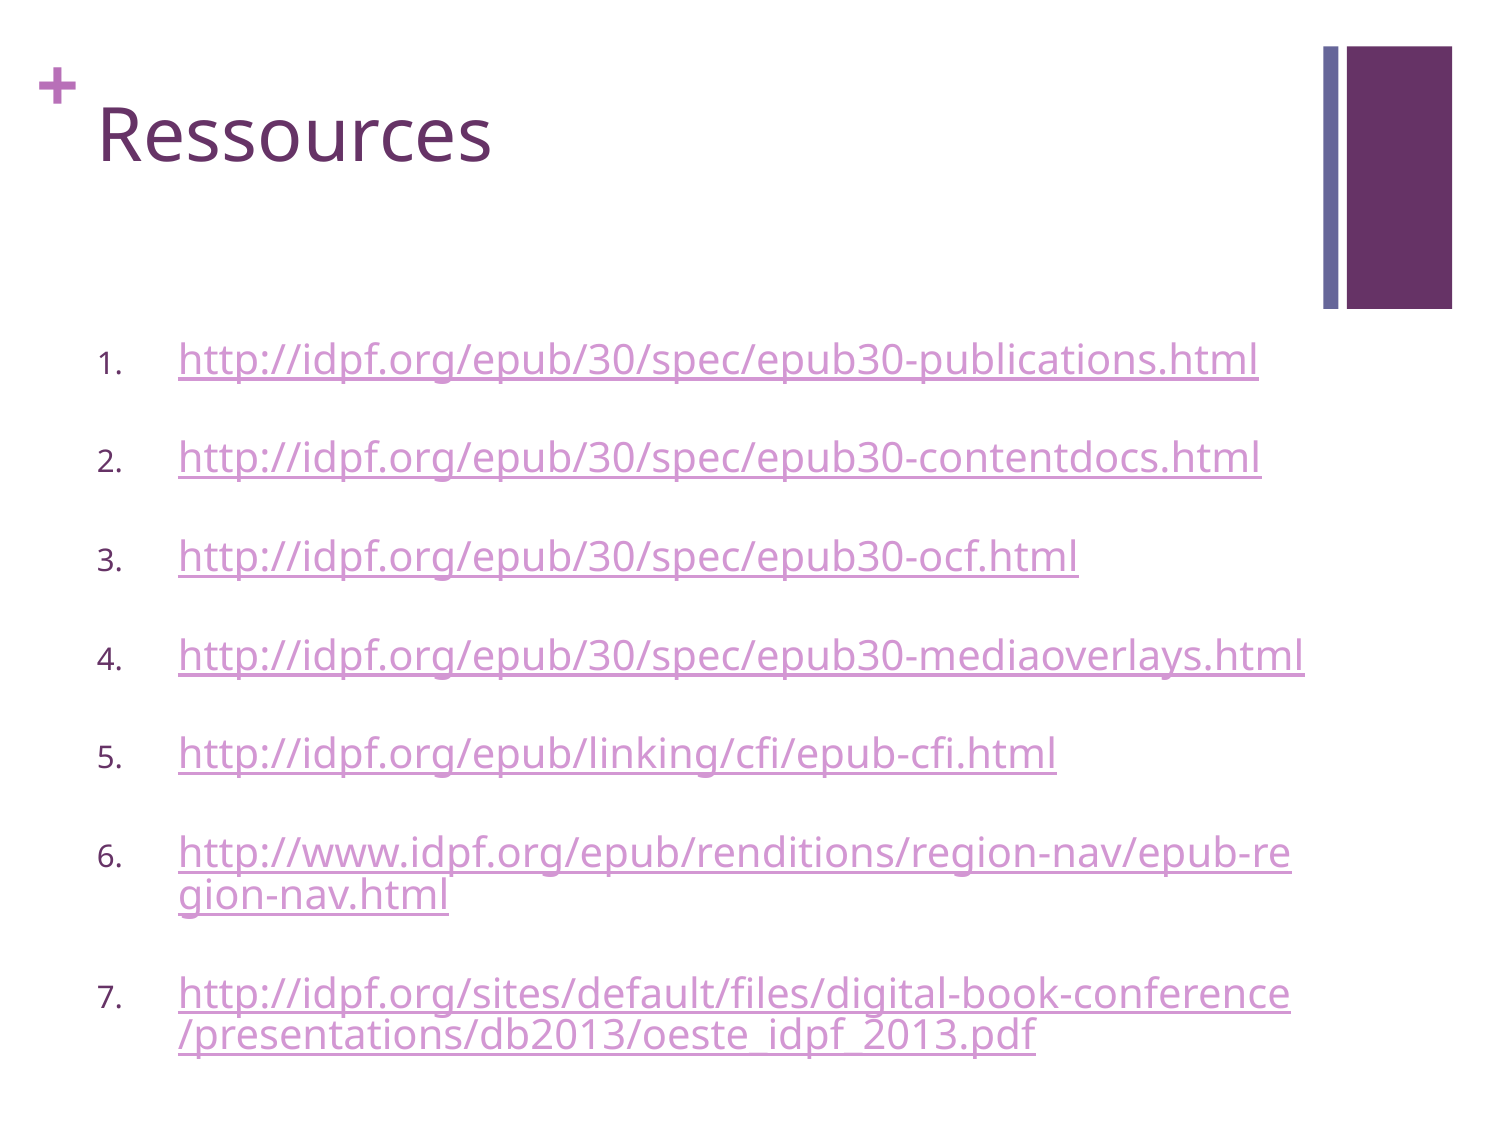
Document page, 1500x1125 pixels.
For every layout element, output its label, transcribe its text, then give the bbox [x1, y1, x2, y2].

list http://idpf.org/epub/30/spec/epub30-publications.html http://idpf.org/epub/30/spec/epub30-contentdocs.html http://idpf.org/epub/30/spec/epub30-ocf.html http://idpf.org/epub/30/spec/epub30-mediaoverlays.html http://idpf.org/epub/linking/cfi/epub-cfi.html http://www.idpf.org/epub/renditions/region-nav/epub-region-nav.html http://idpf.org/sites/default/files/digital-book-conference/presentations/db2013/oeste_idpf_2013.pdf [81, 324, 1322, 1005]
title Ressources [81, 79, 1322, 263]
